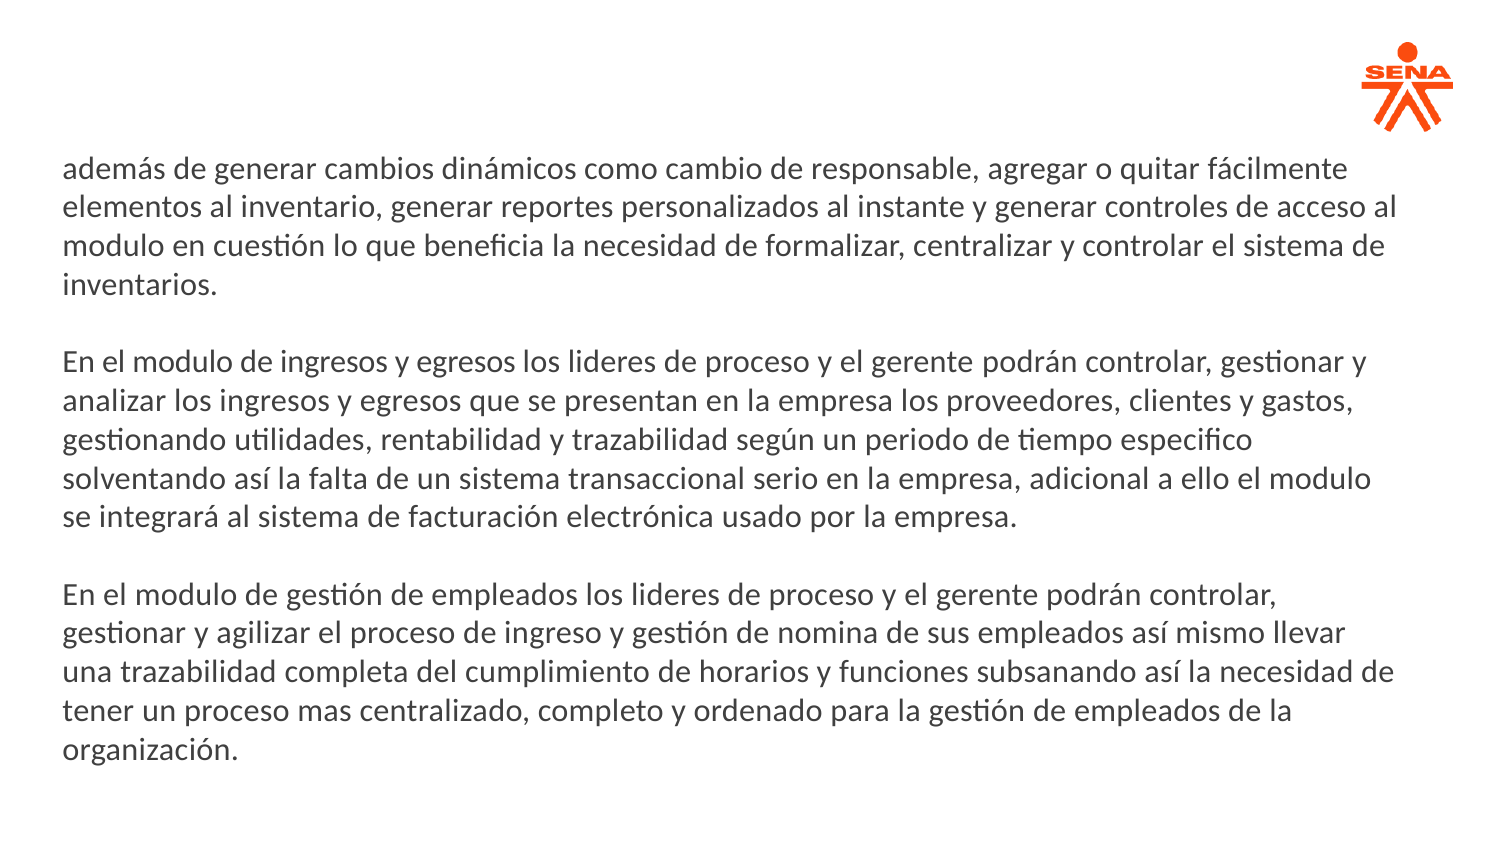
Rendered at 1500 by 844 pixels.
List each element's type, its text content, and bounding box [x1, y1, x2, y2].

list además de generar cambios dinámicos como cambio de responsable, agregar o quitar fácilmente elementos al inventario, generar reportes personalizados al instante y generar controles de acceso al modulo en cuestión lo que beneficia la necesidad de formalizar, centralizar y controlar el sistema de inventarios. En el modulo de ingresos y egresos los lideres de proceso y el gerente podrán controlar, gestionar y analizar los ingresos y egresos que se presentan en la empresa los proveedores, clientes y gastos, gestionando utilidades, rentabilidad y trazabilidad según un periodo de tiempo especifico solventando así la falta de un sistema transaccional serio en la empresa, adicional a ello el modulo se integrará al sistema de facturación electrónica usado por la empresa. En el modulo de gestión de empleados los lideres de proceso y el gerente podrán controlar, gestionar y agilizar el proceso de ingreso y gestión de nomina de sus empleados así mismo llevar una trazabilidad completa del cumplimiento de horarios y funciones subsanando así la necesidad de tener un proceso mas centralizado, completo y ordenado para la gestión de empleados de la organización. [62, 146, 1401, 844]
picture [1361, 42, 1453, 132]
